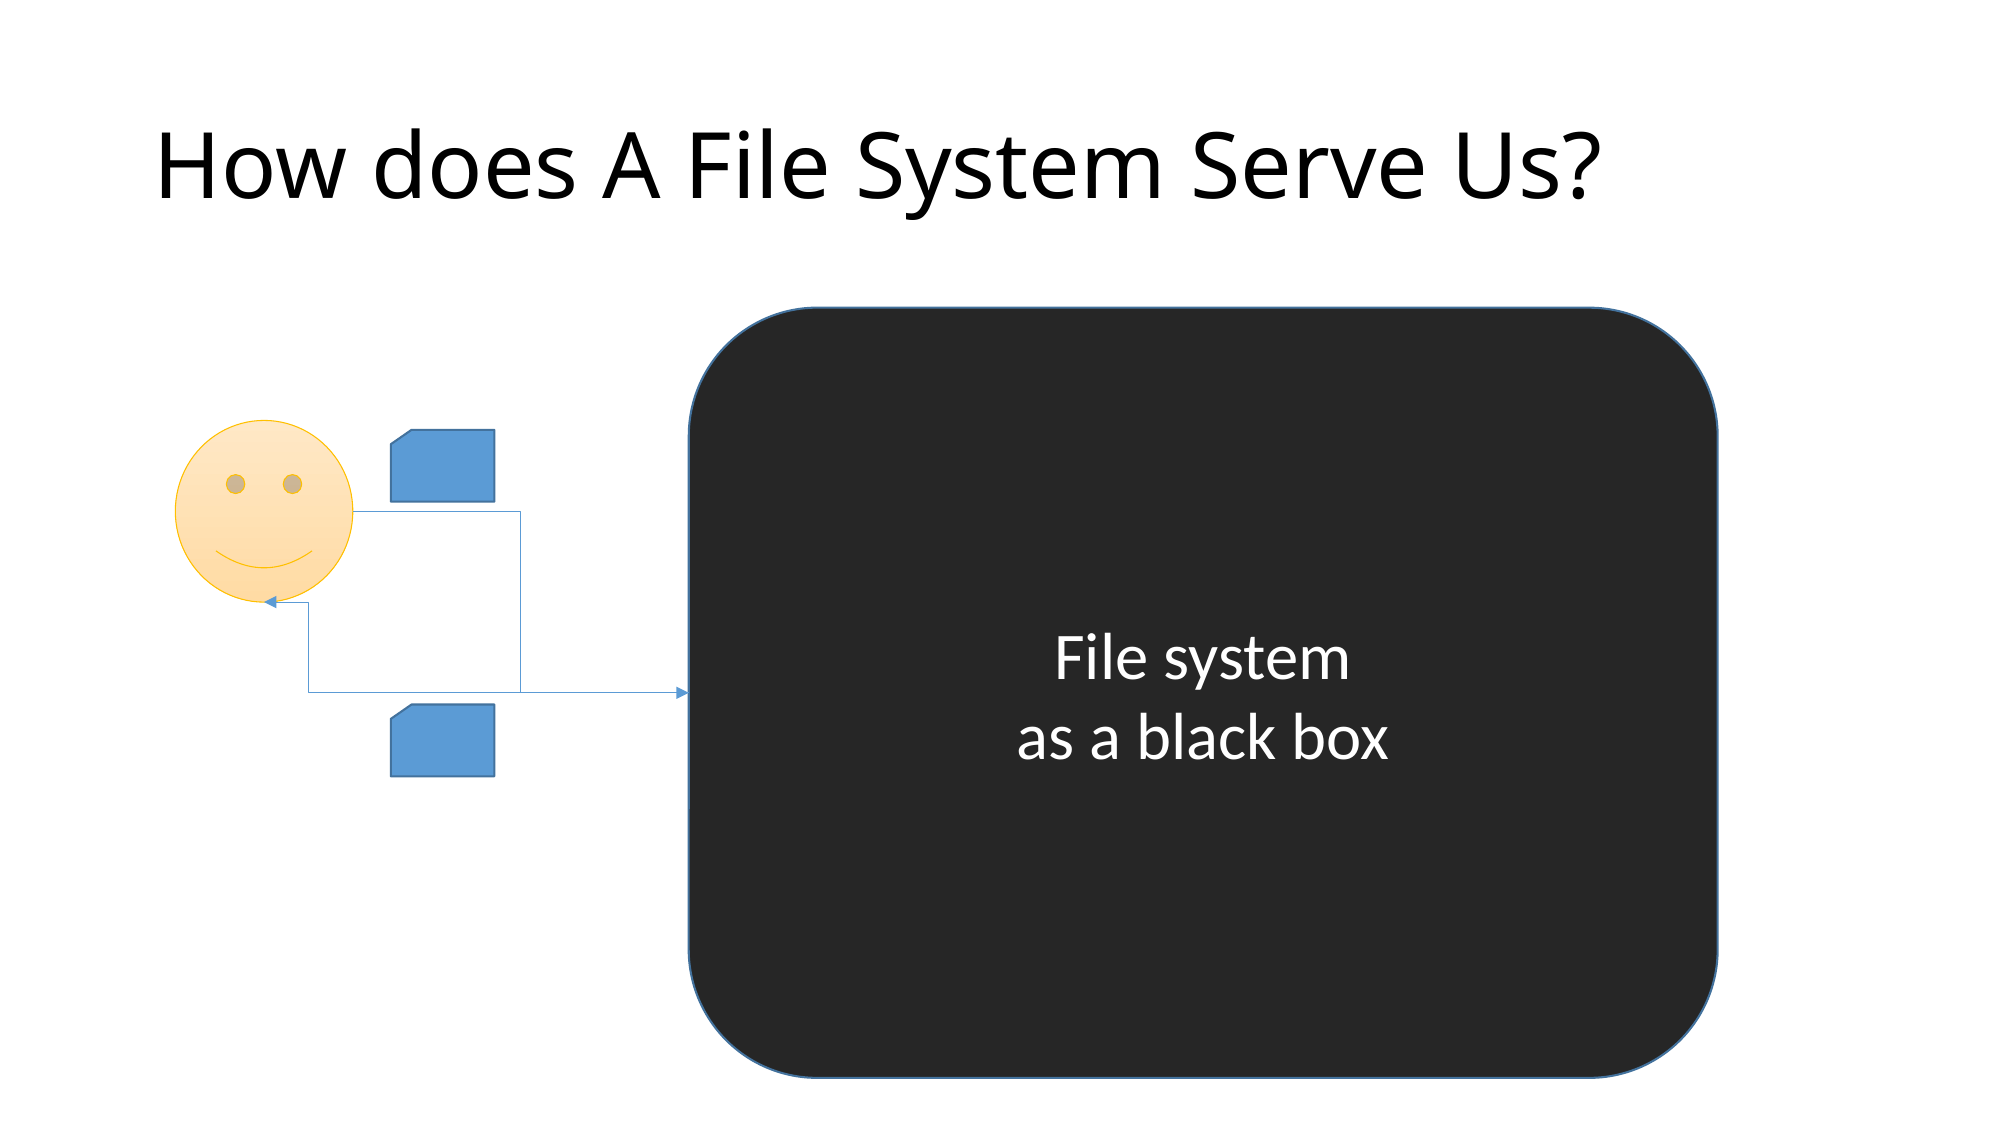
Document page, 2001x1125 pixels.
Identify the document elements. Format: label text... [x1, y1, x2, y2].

text_box [174, 419, 352, 603]
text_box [264, 602, 689, 777]
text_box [352, 429, 689, 602]
title How does A File System Serve Us? [138, 60, 1864, 278]
text_box File system as a black box [687, 306, 1719, 1079]
